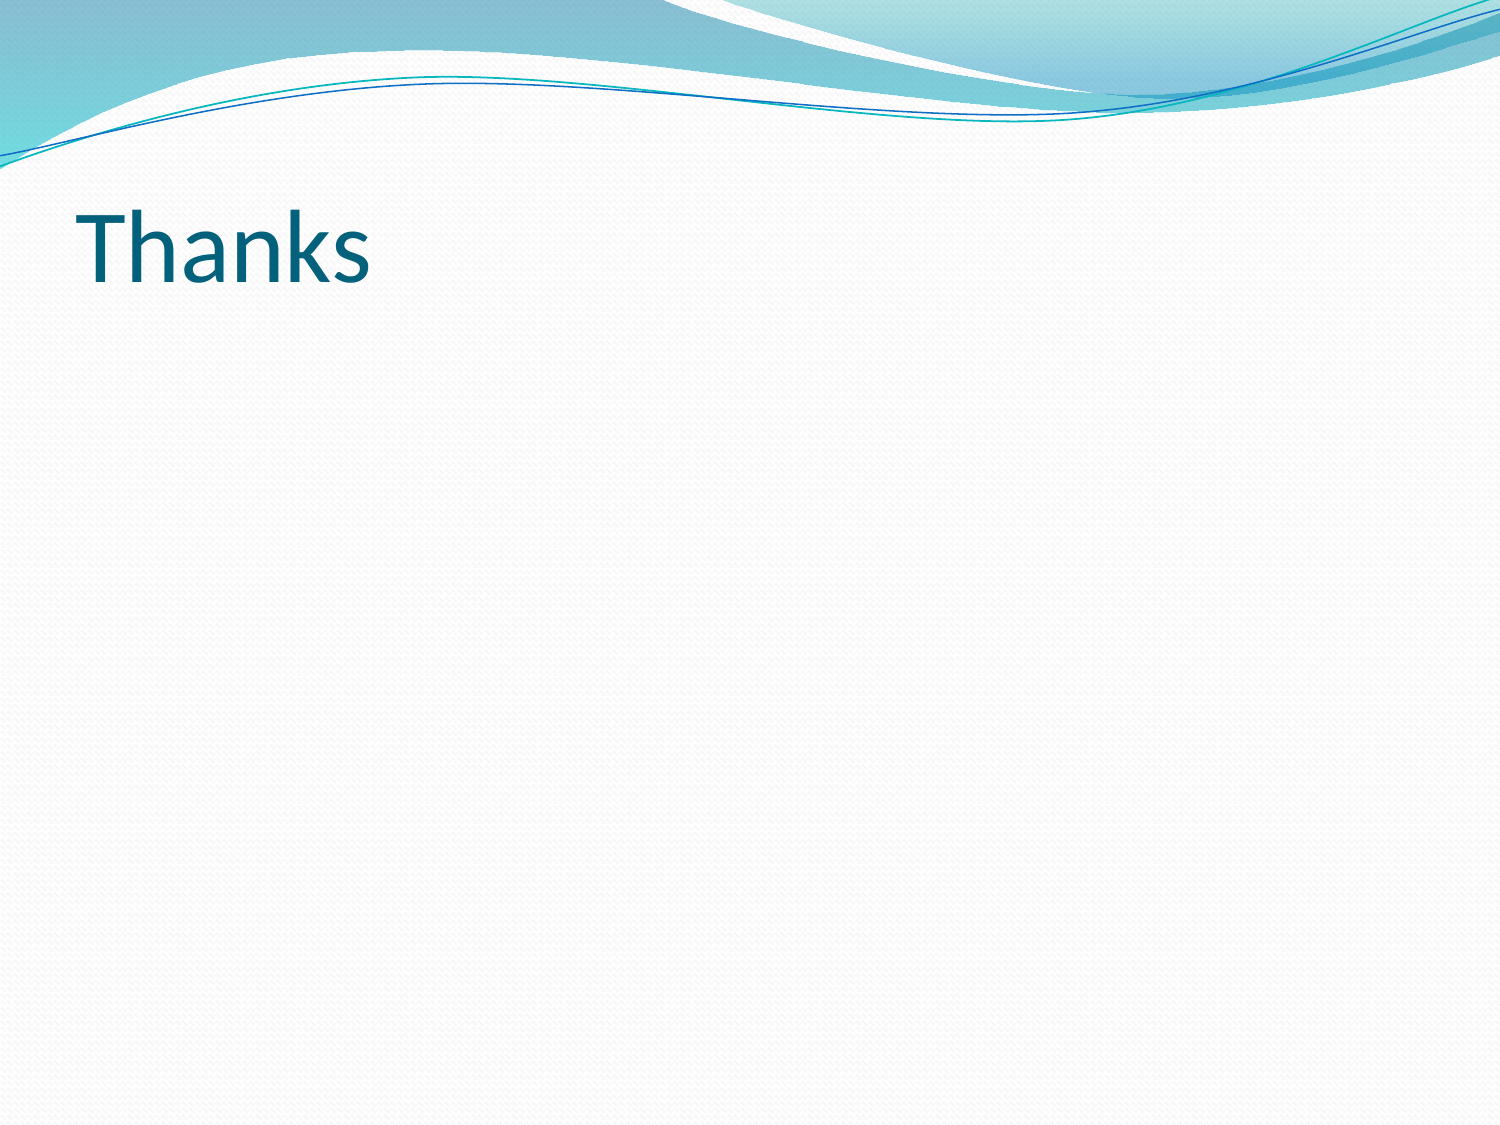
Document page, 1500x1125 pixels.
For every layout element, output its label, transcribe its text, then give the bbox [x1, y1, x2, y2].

title Thanks [75, 115, 1425, 303]
